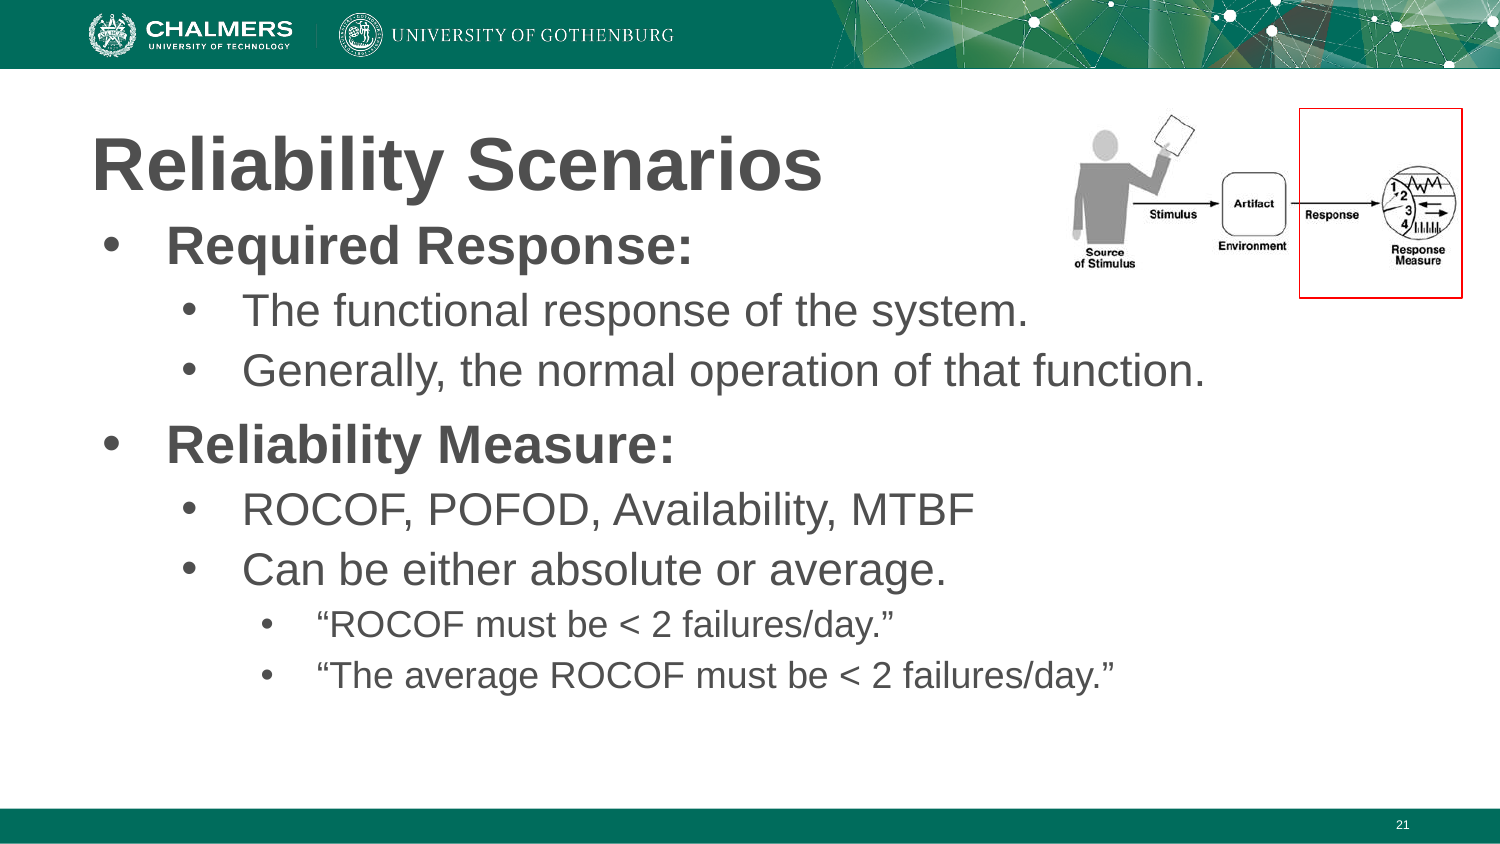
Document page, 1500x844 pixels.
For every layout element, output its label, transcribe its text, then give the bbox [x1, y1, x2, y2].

title Reliability Scenarios [76, 100, 1026, 210]
picture [64, 0, 696, 85]
slide_number ‹#› [1074, 809, 1425, 844]
list Required Response: The functional response of the system. Generally, the normal operation of that function. Reliability Measure: ROCOF, POFOD, Availability, MTBF Can be either absolute or average. “ROCOF must be < 2 failures/day.” “The average ROCOF must be < 2 failures/day.” [76, 210, 1425, 782]
picture [759, 0, 1500, 68]
picture [1027, 100, 1488, 307]
